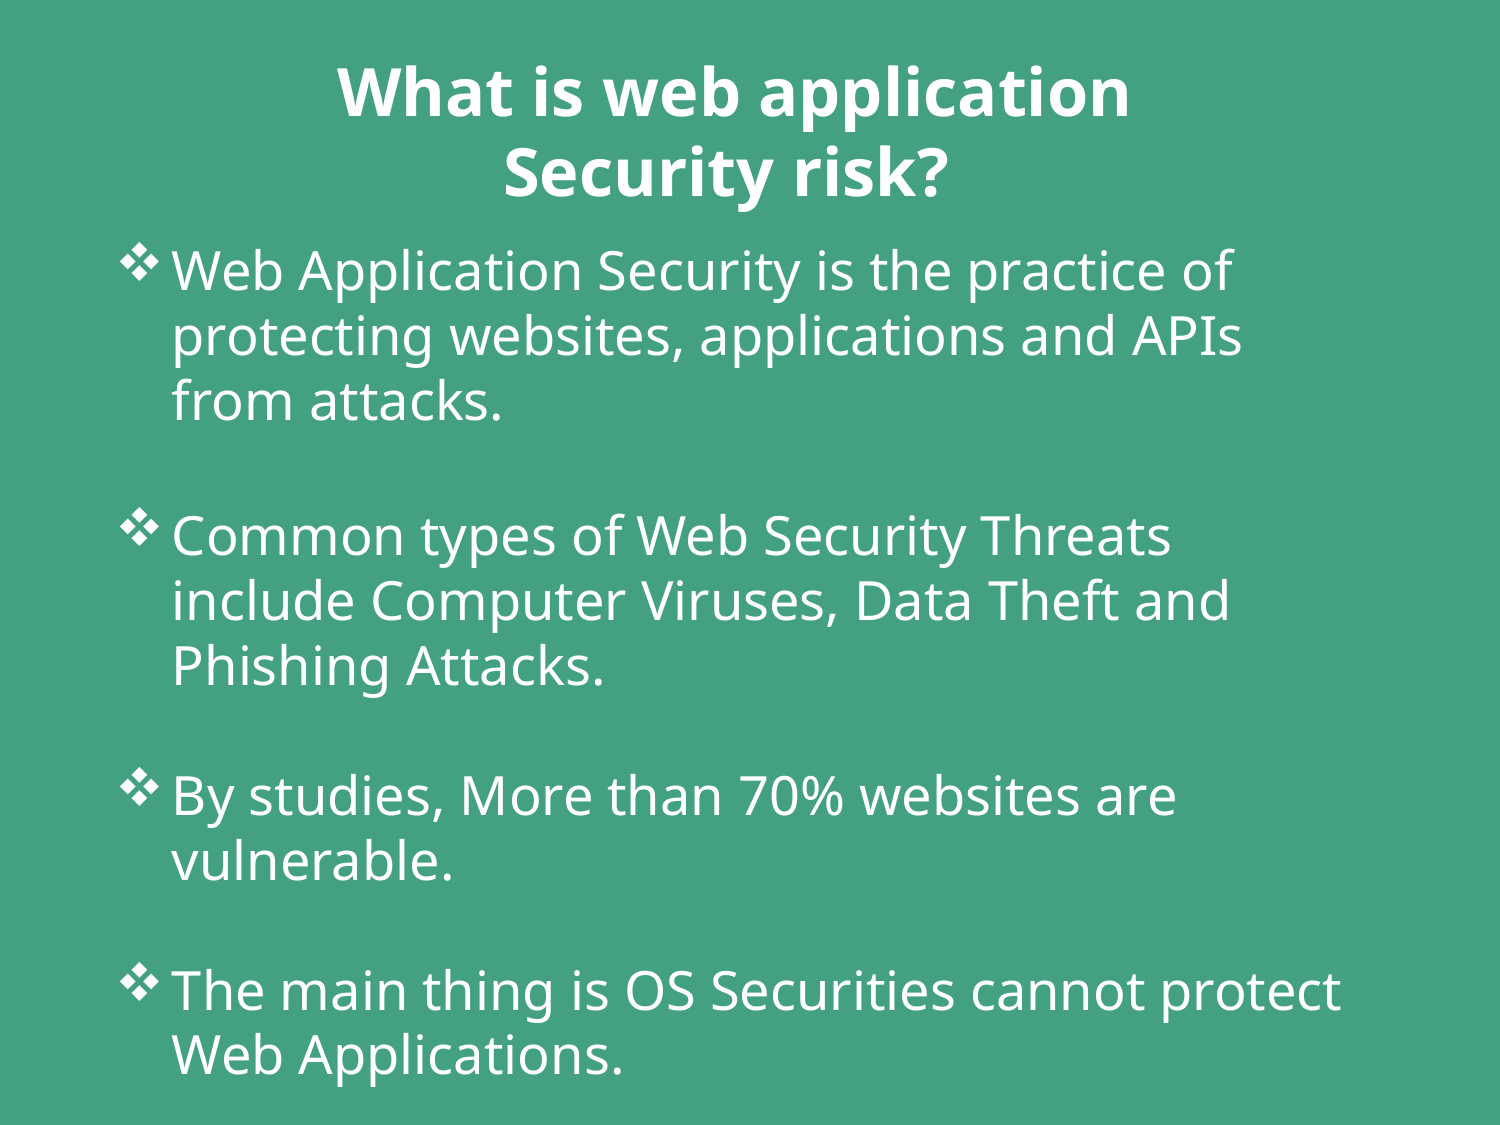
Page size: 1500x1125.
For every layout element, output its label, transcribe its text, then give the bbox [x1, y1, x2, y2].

text_box What is web application Security risk? [147, 42, 1306, 218]
text_box Web Application Security is the practice of protecting websites, applications and APIs from attacks. Common types of Web Security Threats include Computer Viruses, Data Theft and Phishing Attacks. By studies, More than 70% websites are vulnerable. The main thing is OS Securities cannot protect Web Applications. [100, 228, 1377, 1094]
